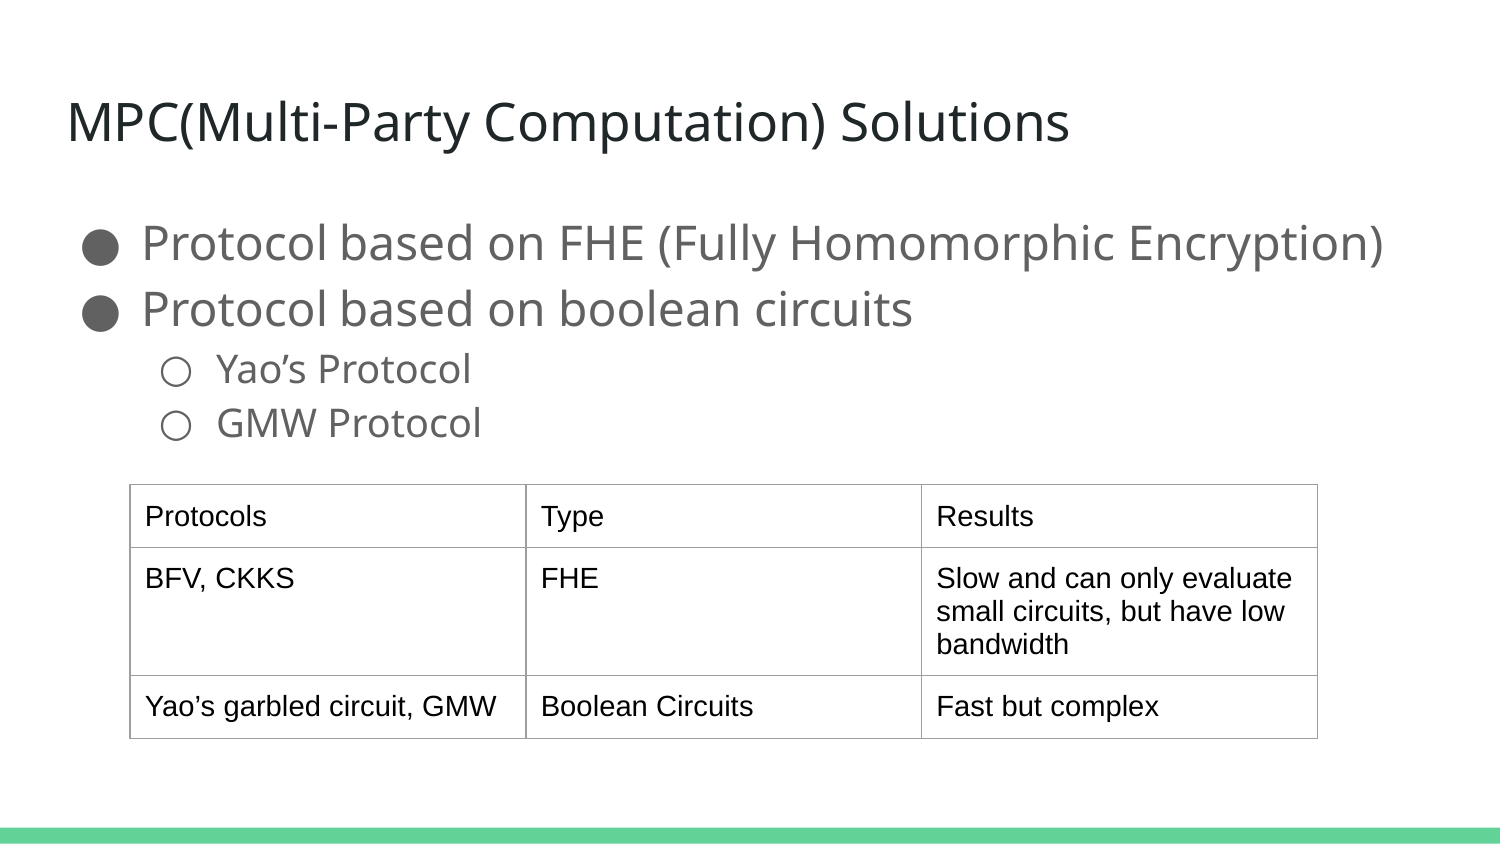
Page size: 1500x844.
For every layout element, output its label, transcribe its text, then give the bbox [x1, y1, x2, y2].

table_cell BFV, CKKS [131, 548, 525, 675]
title MPC(Multi-Party Computation) Solutions [51, 72, 1449, 167]
table_cell Yao’s garbled circuit, GMW [131, 676, 525, 738]
table_cell Slow and can only evaluate small circuits, but have low bandwidth [922, 548, 1317, 675]
table_header Results [922, 485, 1317, 547]
table_cell Fast but complex [922, 676, 1317, 738]
list Protocol based on FHE (Fully Homomorphic Encryption) Protocol based on boolean circuits Yao’s Protocol GMW Protocol [51, 189, 1449, 750]
table_header Protocols [131, 485, 525, 547]
table_header Type [527, 485, 921, 547]
table_cell Boolean Circuits [527, 676, 921, 738]
table_cell FHE [527, 548, 921, 675]
